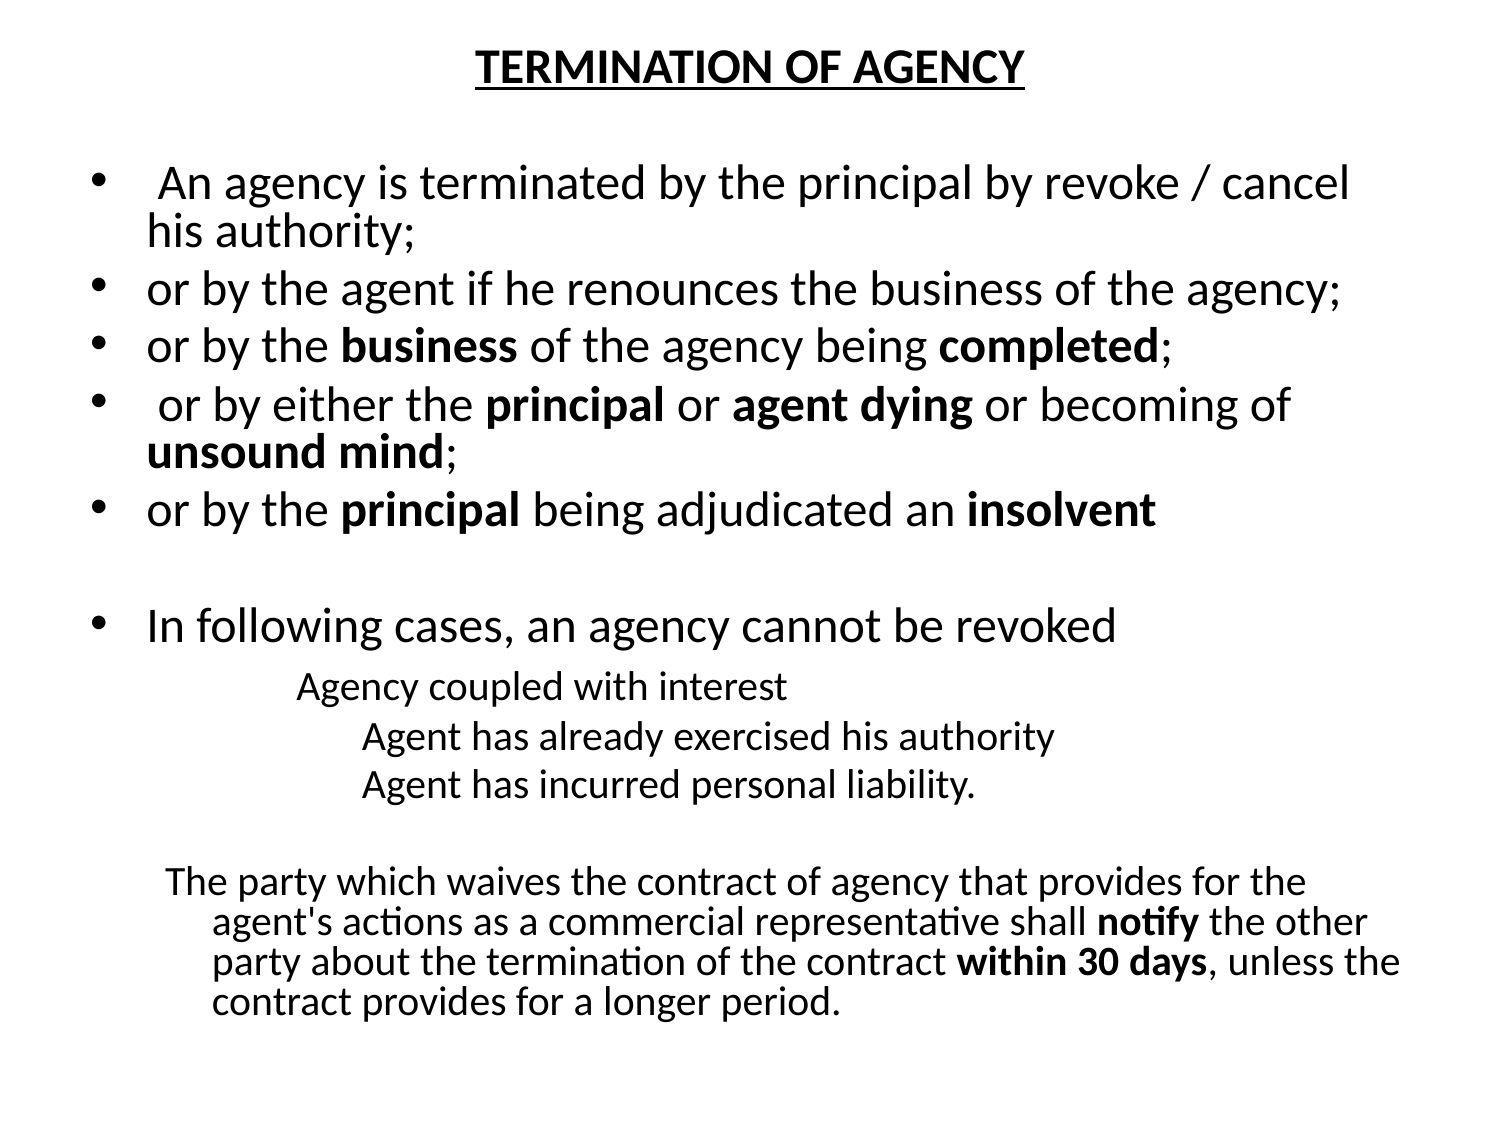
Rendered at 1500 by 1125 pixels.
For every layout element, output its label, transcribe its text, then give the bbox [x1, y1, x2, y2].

list TERMINATION OF AGENCY An agency is terminated by the principal by revoke / cancel his authority; or by the agent if he renounces the business of the agency; or by the business of the agency being completed; or by either the principal or agent dying or becoming of unsound mind; or by the principal being adjudicated an insolvent In following cases, an agency cannot be revoked Agency coupled with interest Agent has already exercised his authority Agent has incurred personal liability. The party which waives the contract of agency that provides for the agent's actions as a commercial representative shall notify the other party about the termination of the contract within 30 days, unless the contract provides for a longer period. [75, 37, 1425, 1075]
